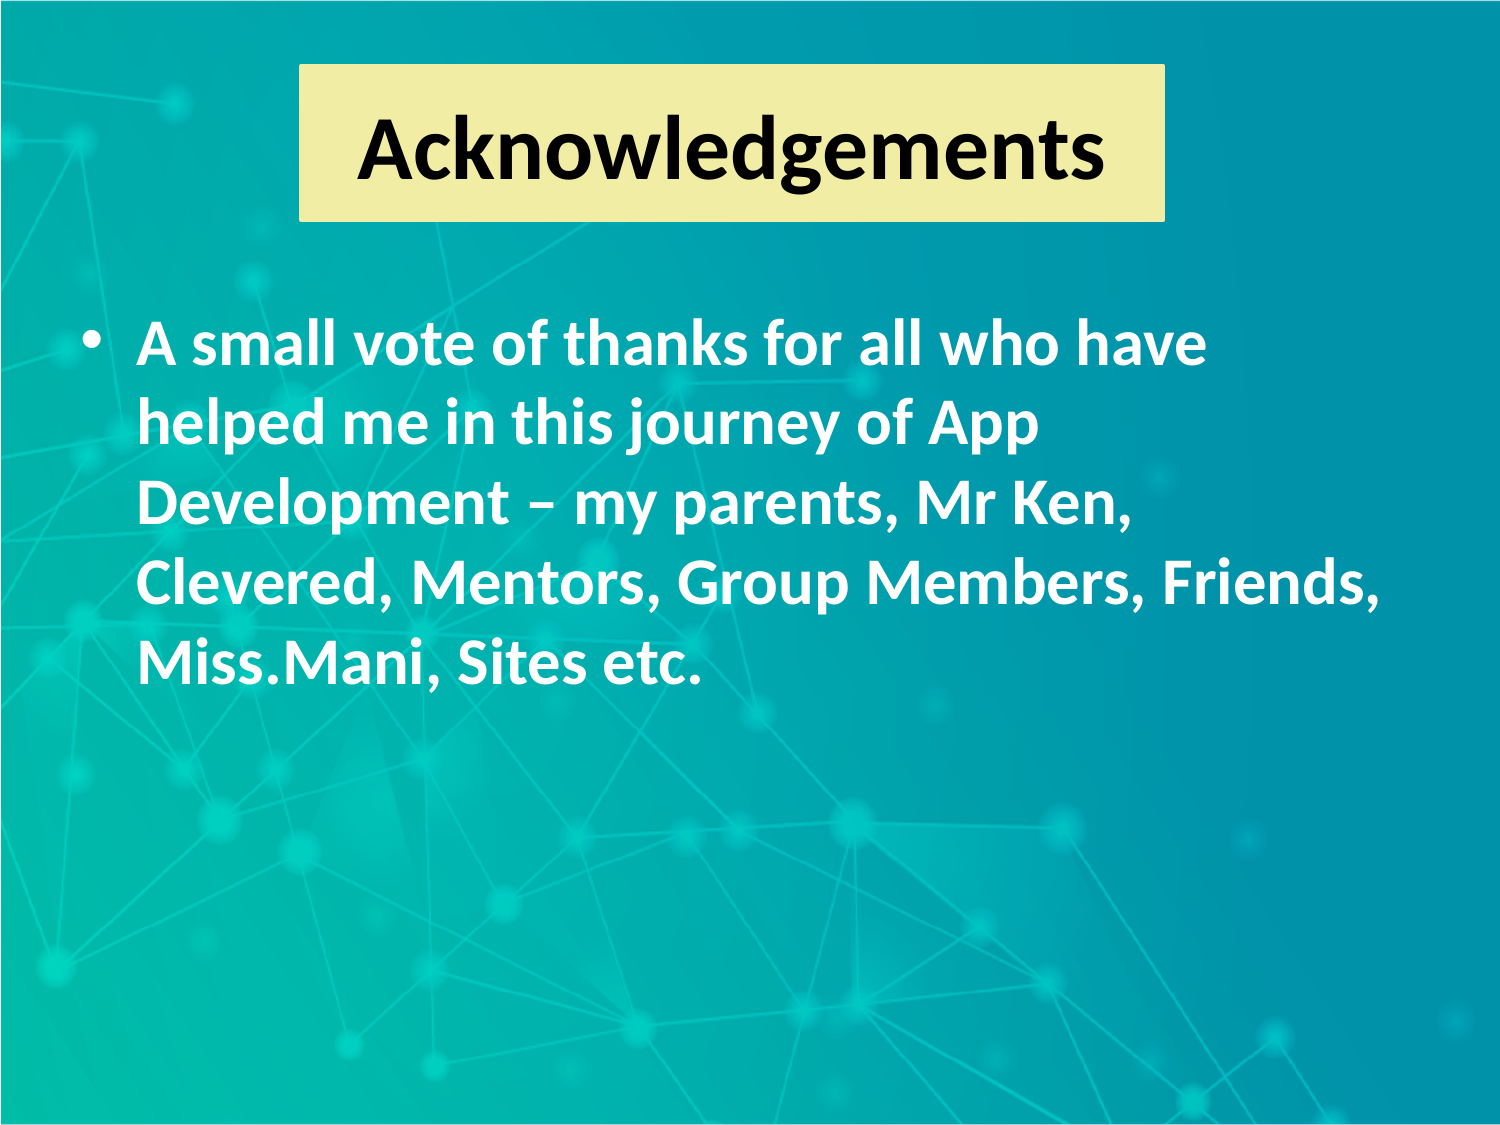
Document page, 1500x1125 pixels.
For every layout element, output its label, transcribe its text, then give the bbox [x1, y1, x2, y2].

list A small vote of thanks for all who have helped me in this journey of App Development – my parents, Mr Ken, Clevered, Mentors, Group Members, Friends, Miss.Mani, Sites etc. [64, 290, 1415, 1034]
picture [0, 0, 1500, 1125]
text_box Acknowledgements [299, 64, 1165, 222]
